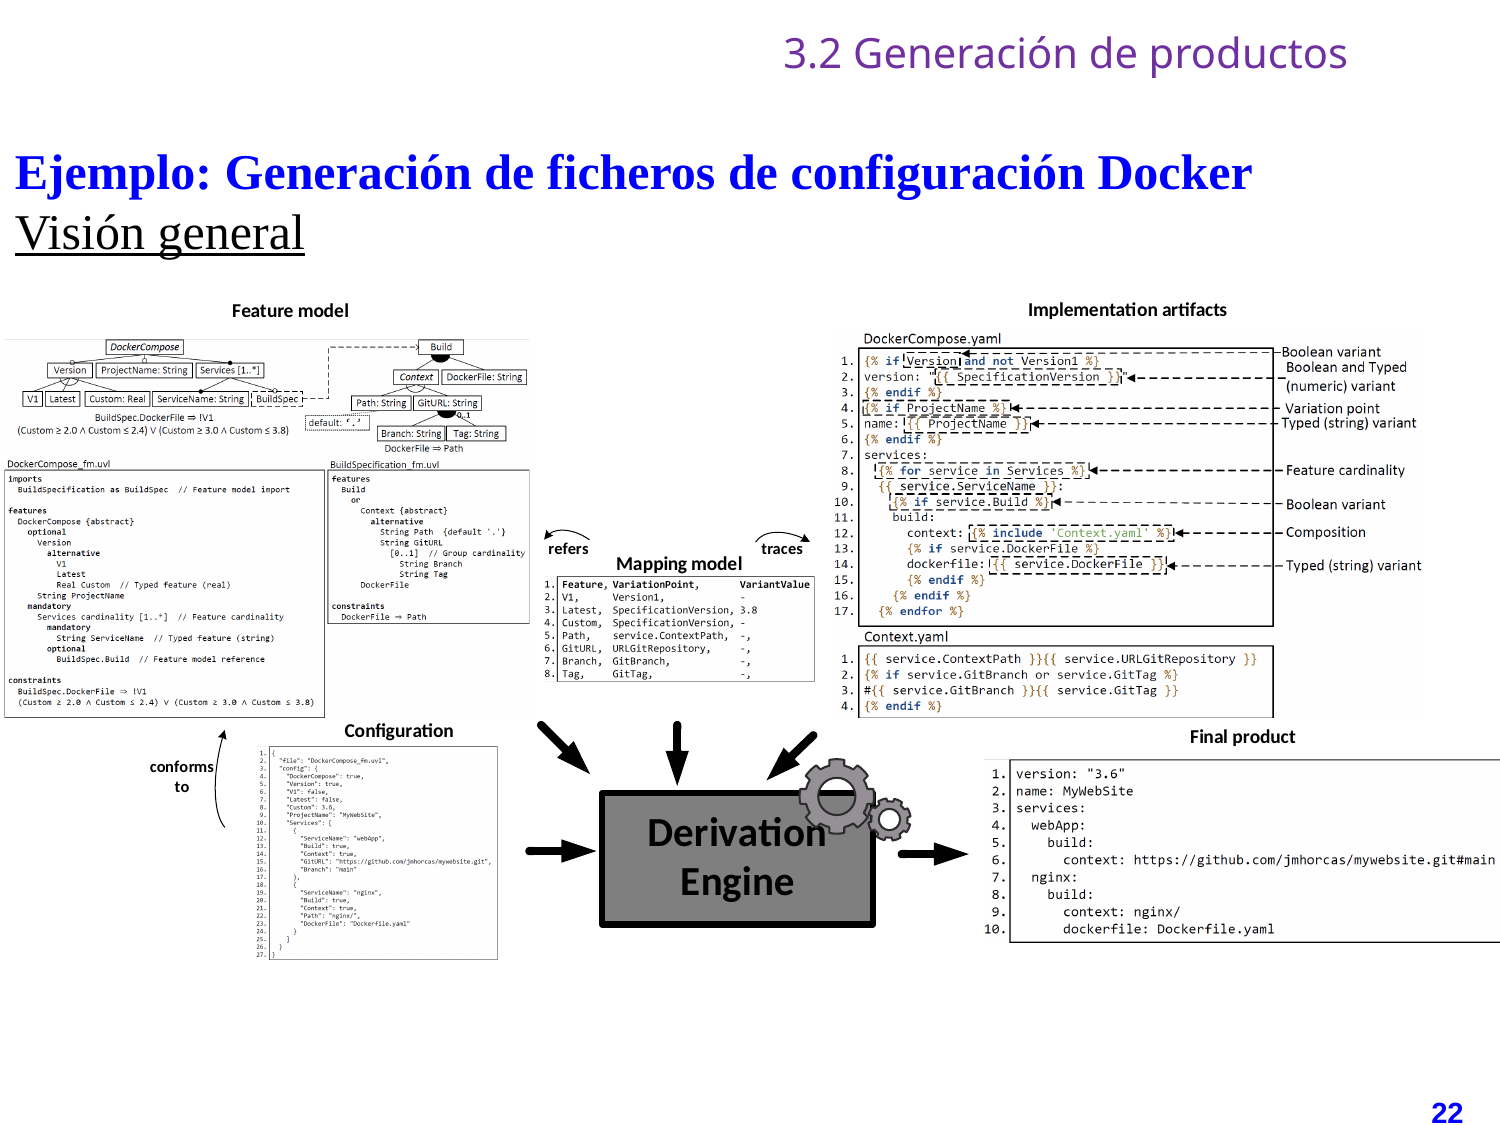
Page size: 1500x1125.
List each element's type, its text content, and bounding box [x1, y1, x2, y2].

picture [2, 290, 1500, 961]
text_box Ejemplo: Generación de ficheros de configuración Docker Visión general [0, 132, 1500, 268]
title 3.2 Generación de productos [631, 19, 1500, 126]
